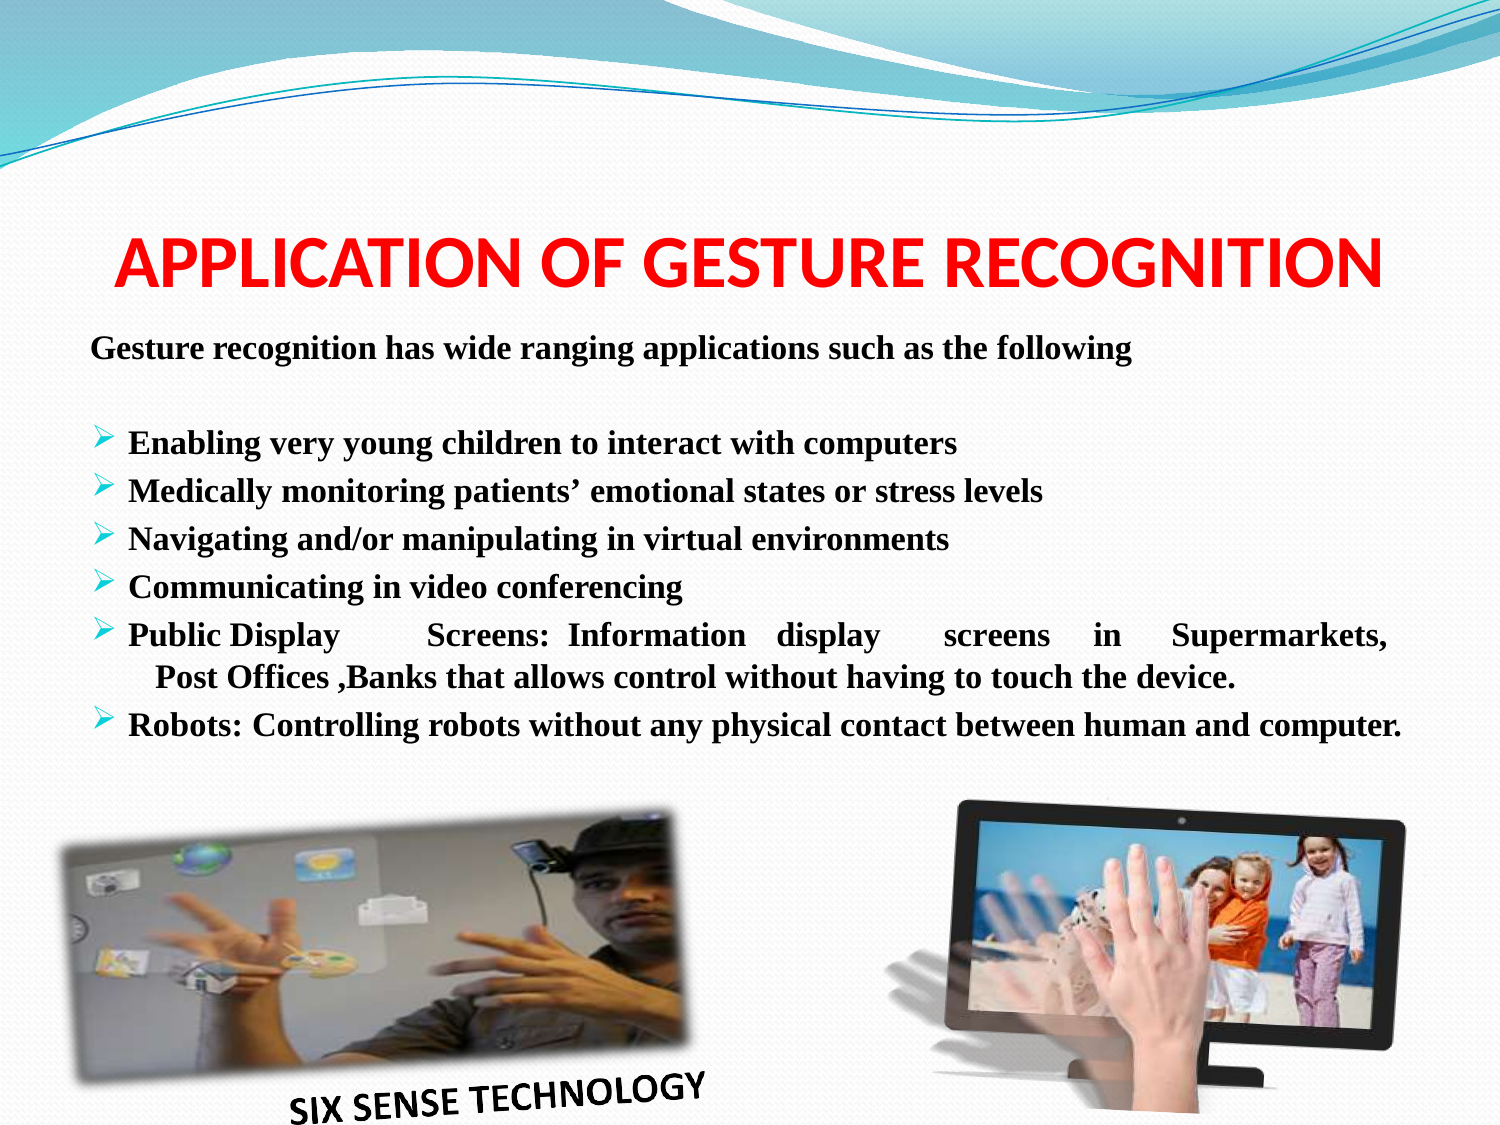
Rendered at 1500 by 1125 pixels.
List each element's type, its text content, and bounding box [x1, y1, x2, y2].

title APPLICATION OF GESTURE RECOGNITION [75, 115, 1425, 303]
list Gesture recognition has wide ranging applications such as the following Enabling very young children to interact with computers Medically monitoring patients’ emotional states or stress levels Navigating and/or manipulating in virtual environments Communicating in video conferencing Public Display Screens: Information display screens in Supermarkets, Post Offices ,Banks that allows control without having to touch the device. Robots: Controlling robots without any physical contact between human and computer. [75, 317, 1425, 838]
text_box [874, 781, 1454, 1125]
text_box [46, 795, 705, 1099]
text_box [290, 1071, 705, 1125]
